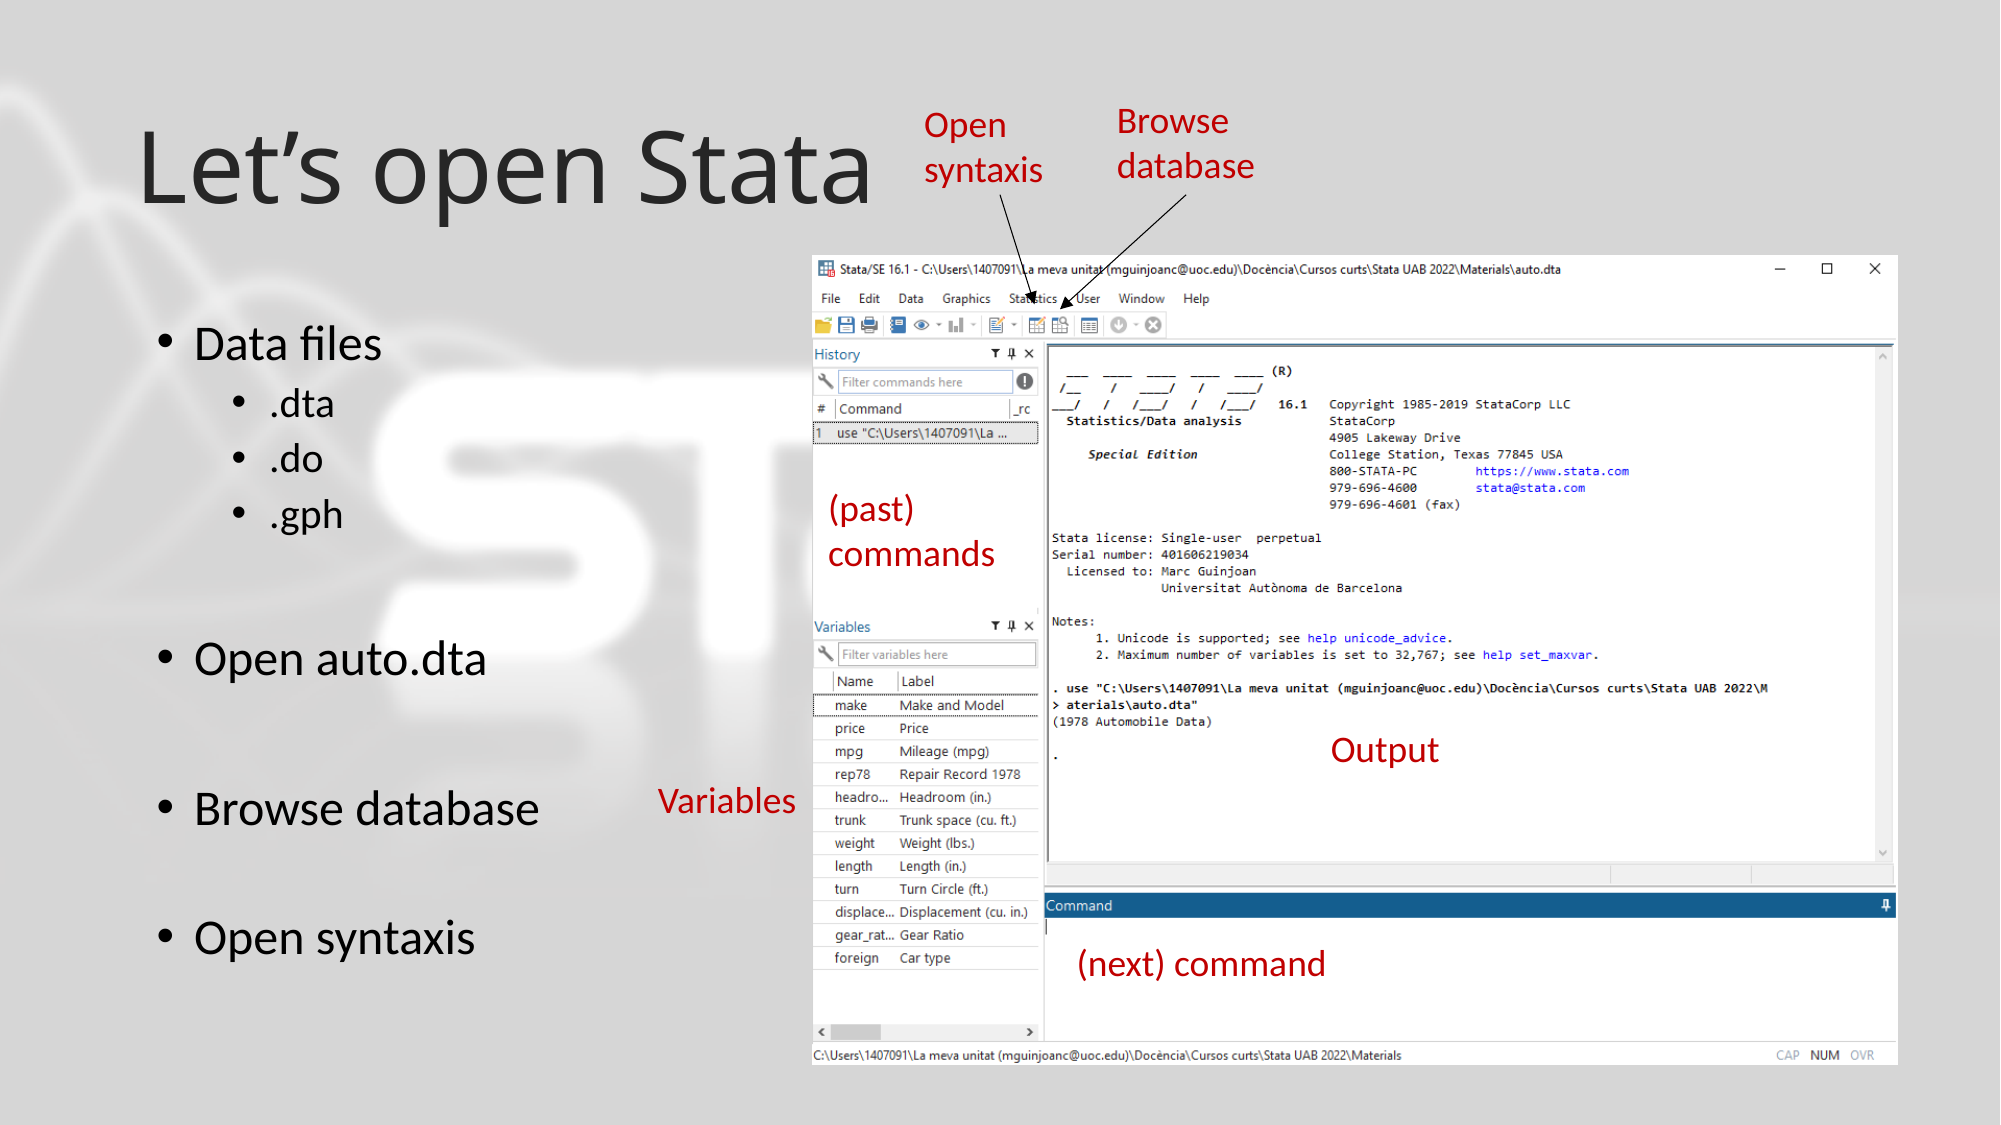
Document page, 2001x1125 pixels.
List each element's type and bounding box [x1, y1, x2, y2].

text_box [999, 194, 1035, 305]
picture [0, 0, 2000, 1125]
text_box [1060, 194, 1187, 310]
